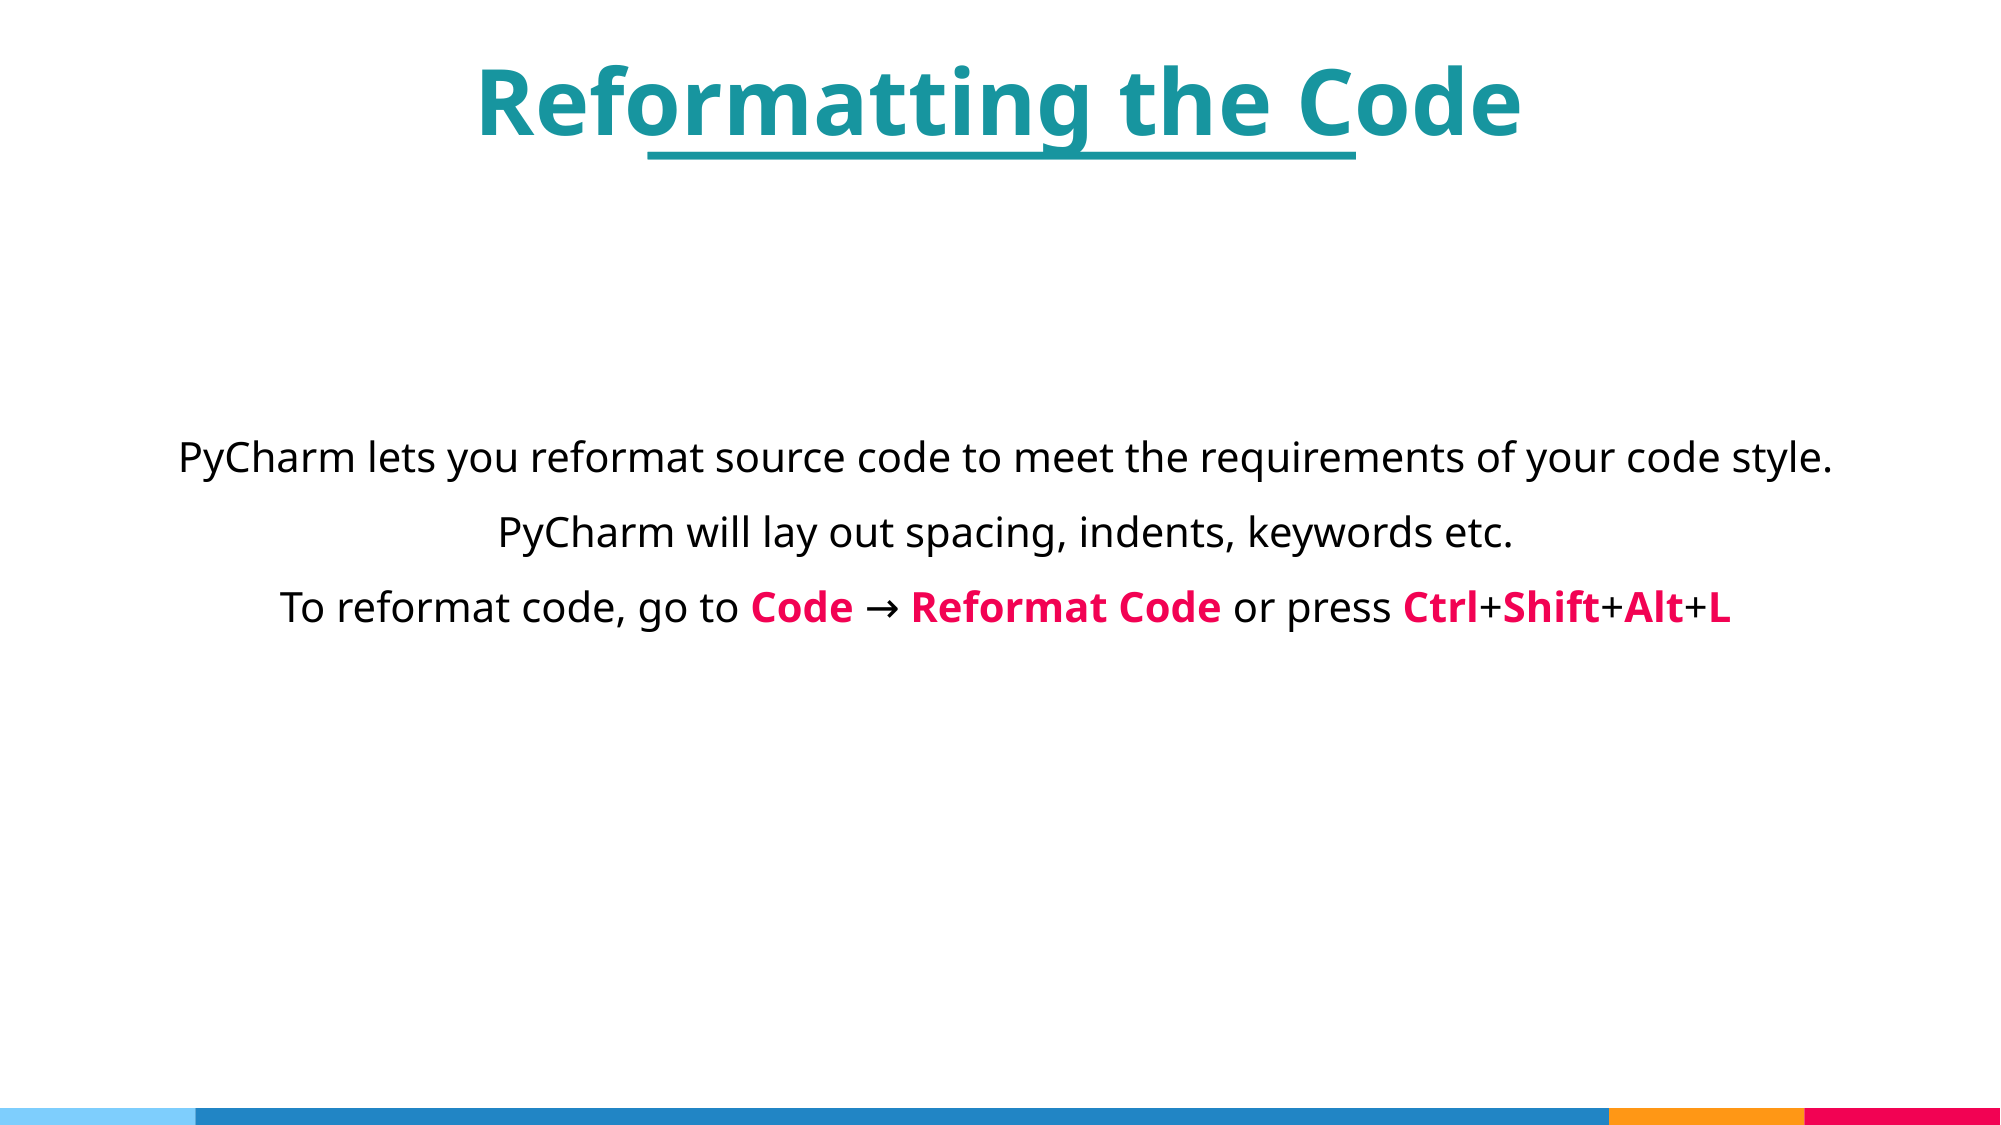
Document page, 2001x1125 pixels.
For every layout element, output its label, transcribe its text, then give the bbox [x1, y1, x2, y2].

text_box PyCharm lets you reformat source code to meet the requirements of your code style. PyCharm will lay out spacing, indents, keywords etc. To reformat code, go to Code → Reformat Code or press Ctrl+Shift+Alt+L [86, 398, 1925, 699]
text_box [140, 39, 1859, 160]
